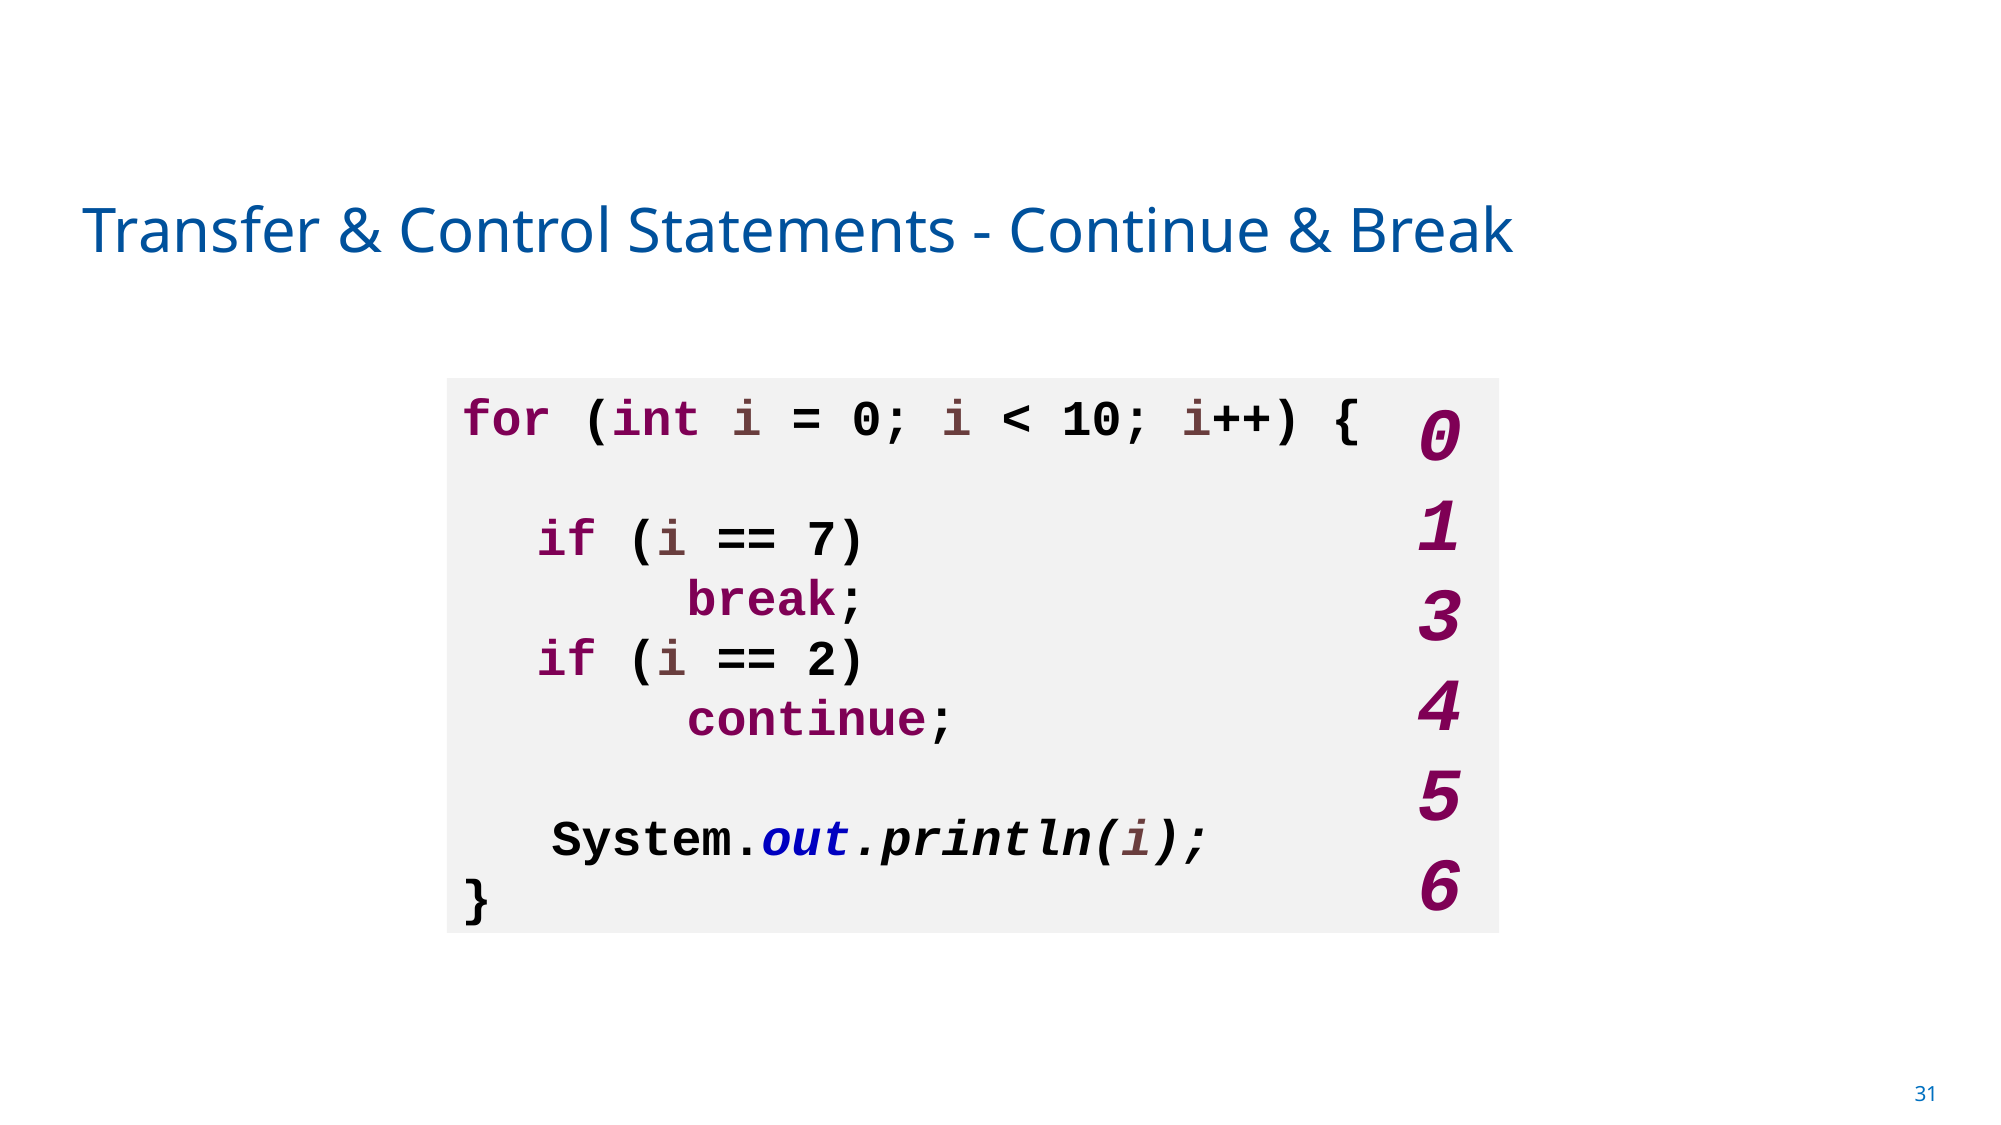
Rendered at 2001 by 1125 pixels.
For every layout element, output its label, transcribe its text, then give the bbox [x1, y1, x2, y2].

text_box 0 1 3 4 5 6 [1403, 378, 1500, 933]
text_box for (int i = 0; i < 10; i++) { if (i == 7) break; if (i == 2) continue; System.out.println(i); } [446, 378, 1403, 933]
title Transfer & Control Statements - Continue & Break [67, 170, 1565, 273]
